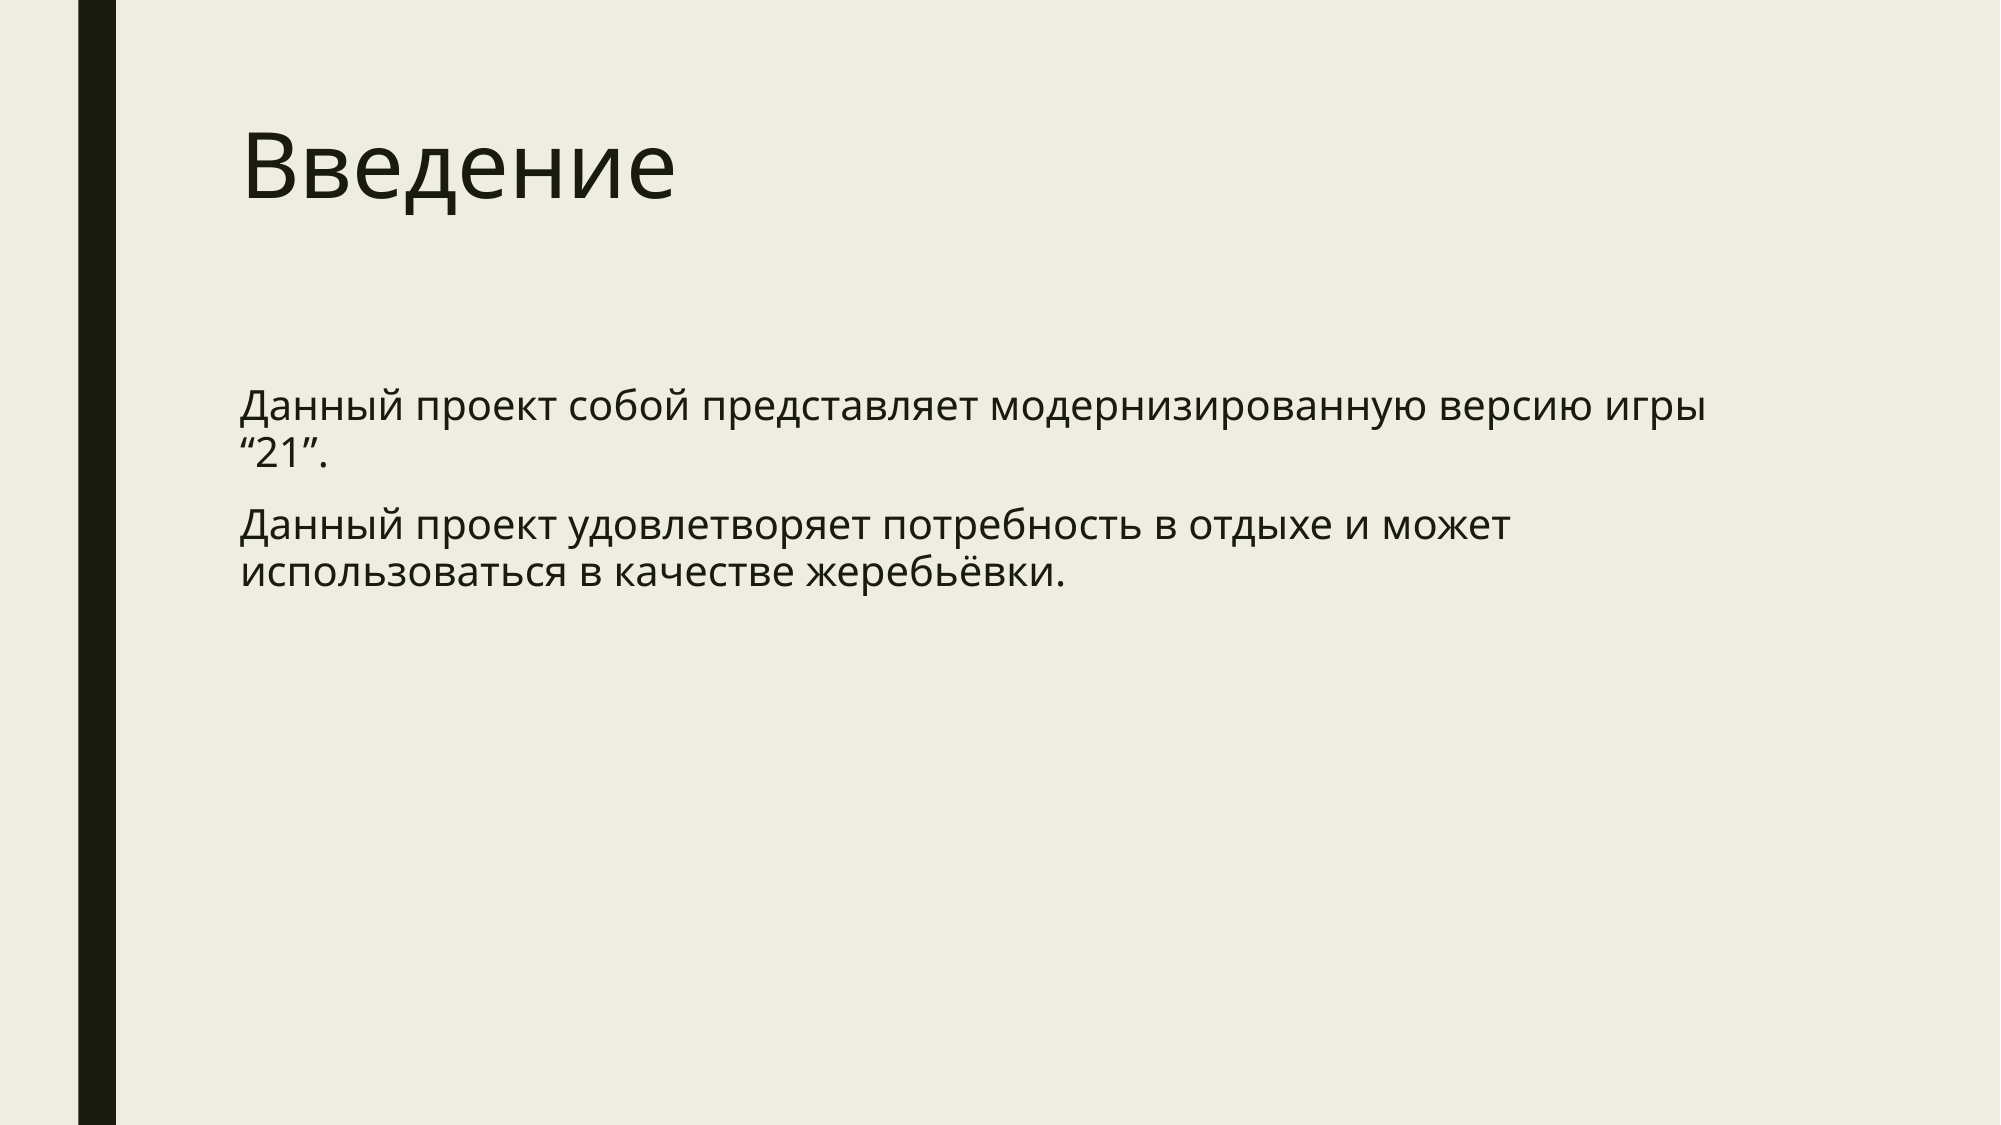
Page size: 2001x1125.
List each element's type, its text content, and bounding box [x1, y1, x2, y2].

list Данный проект собой представляет модернизированную версию игры “21”. Данный проект удовлетворяет потребность в отдыхе и может использоваться в качестве жеребьёвки. [225, 375, 1800, 963]
title Введение [225, 112, 1800, 357]
